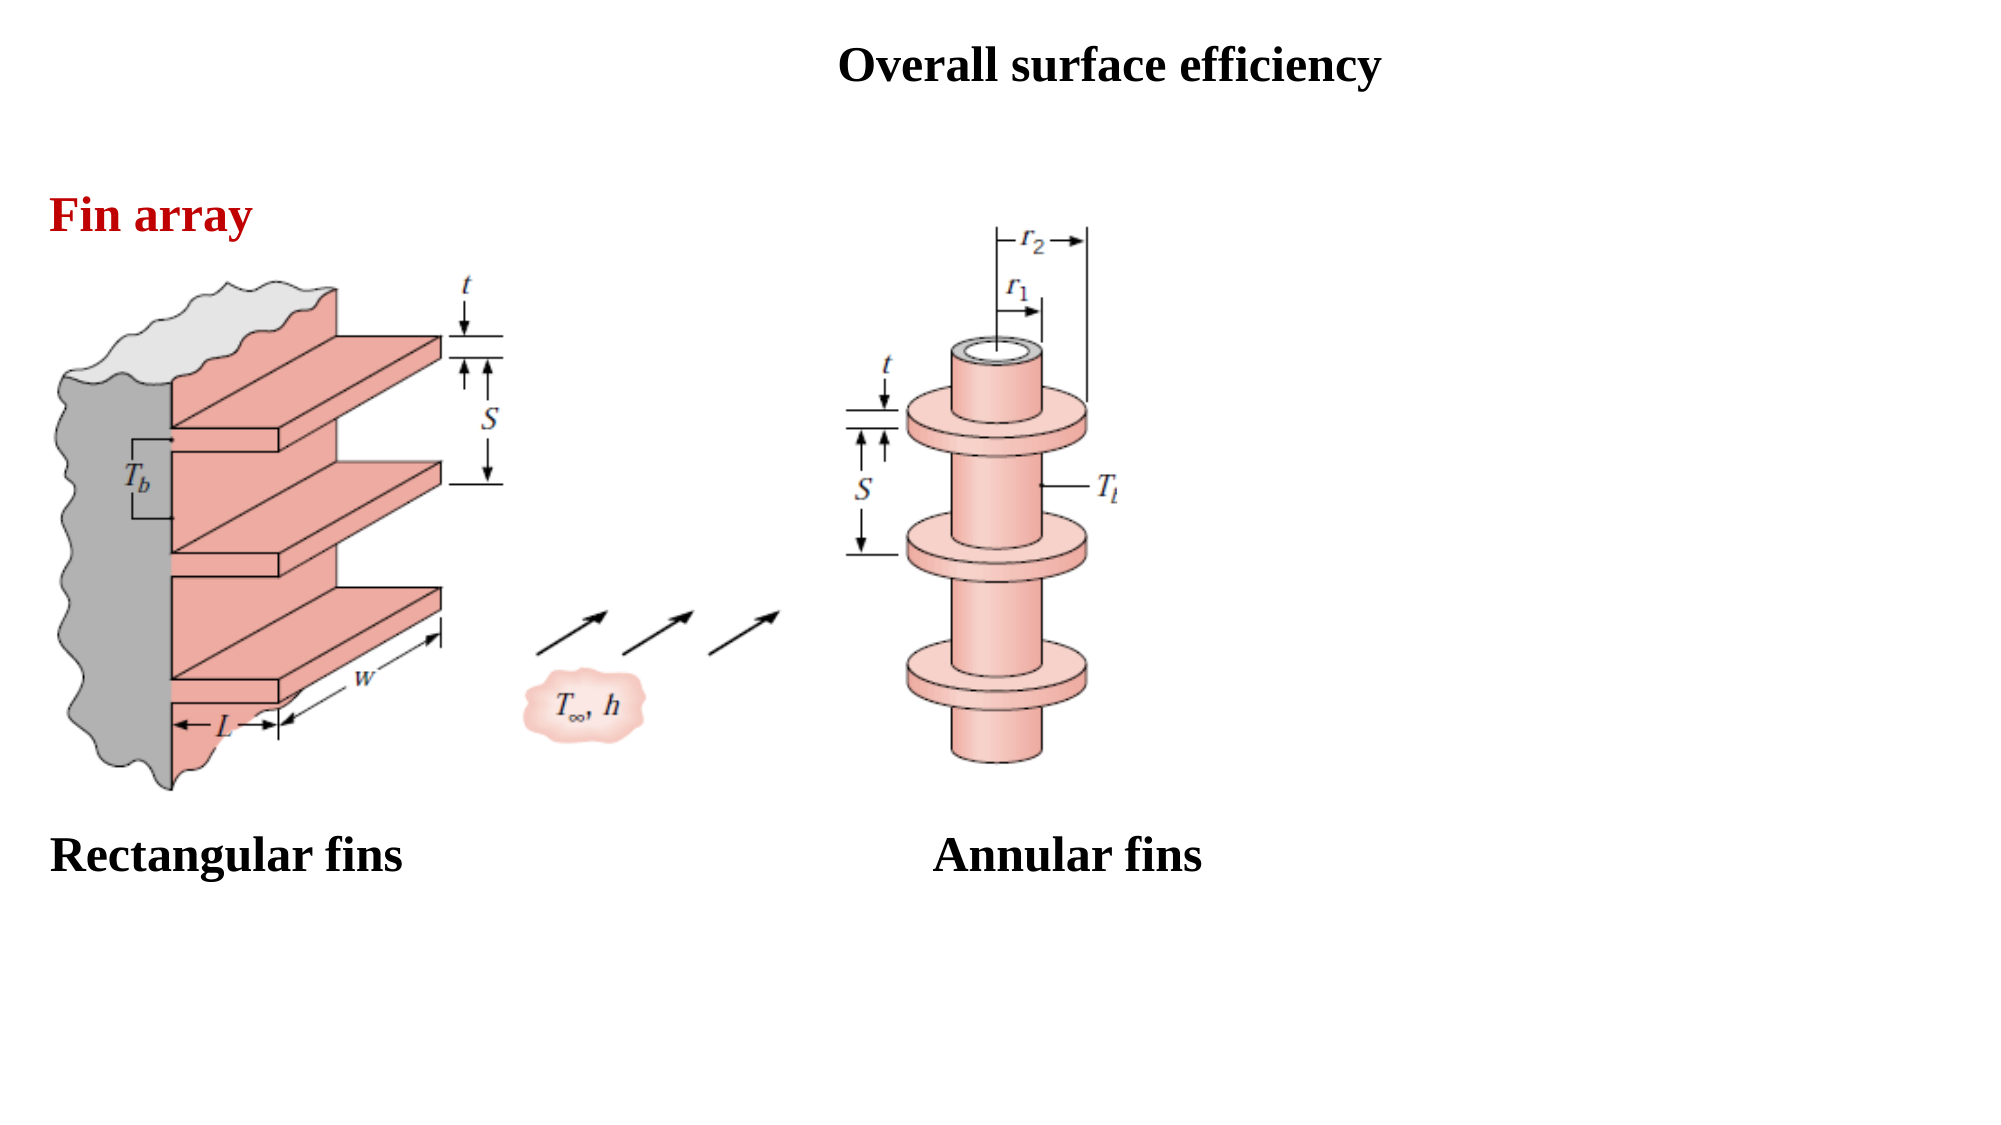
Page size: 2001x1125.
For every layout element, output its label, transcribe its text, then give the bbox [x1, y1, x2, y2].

text_box Annular fins [917, 814, 1218, 890]
text_box Fin array [34, 173, 269, 211]
text_box Overall surface efficiency [822, 24, 1398, 100]
text_box Rectangular fins [35, 814, 419, 890]
picture [0, 211, 1118, 800]
